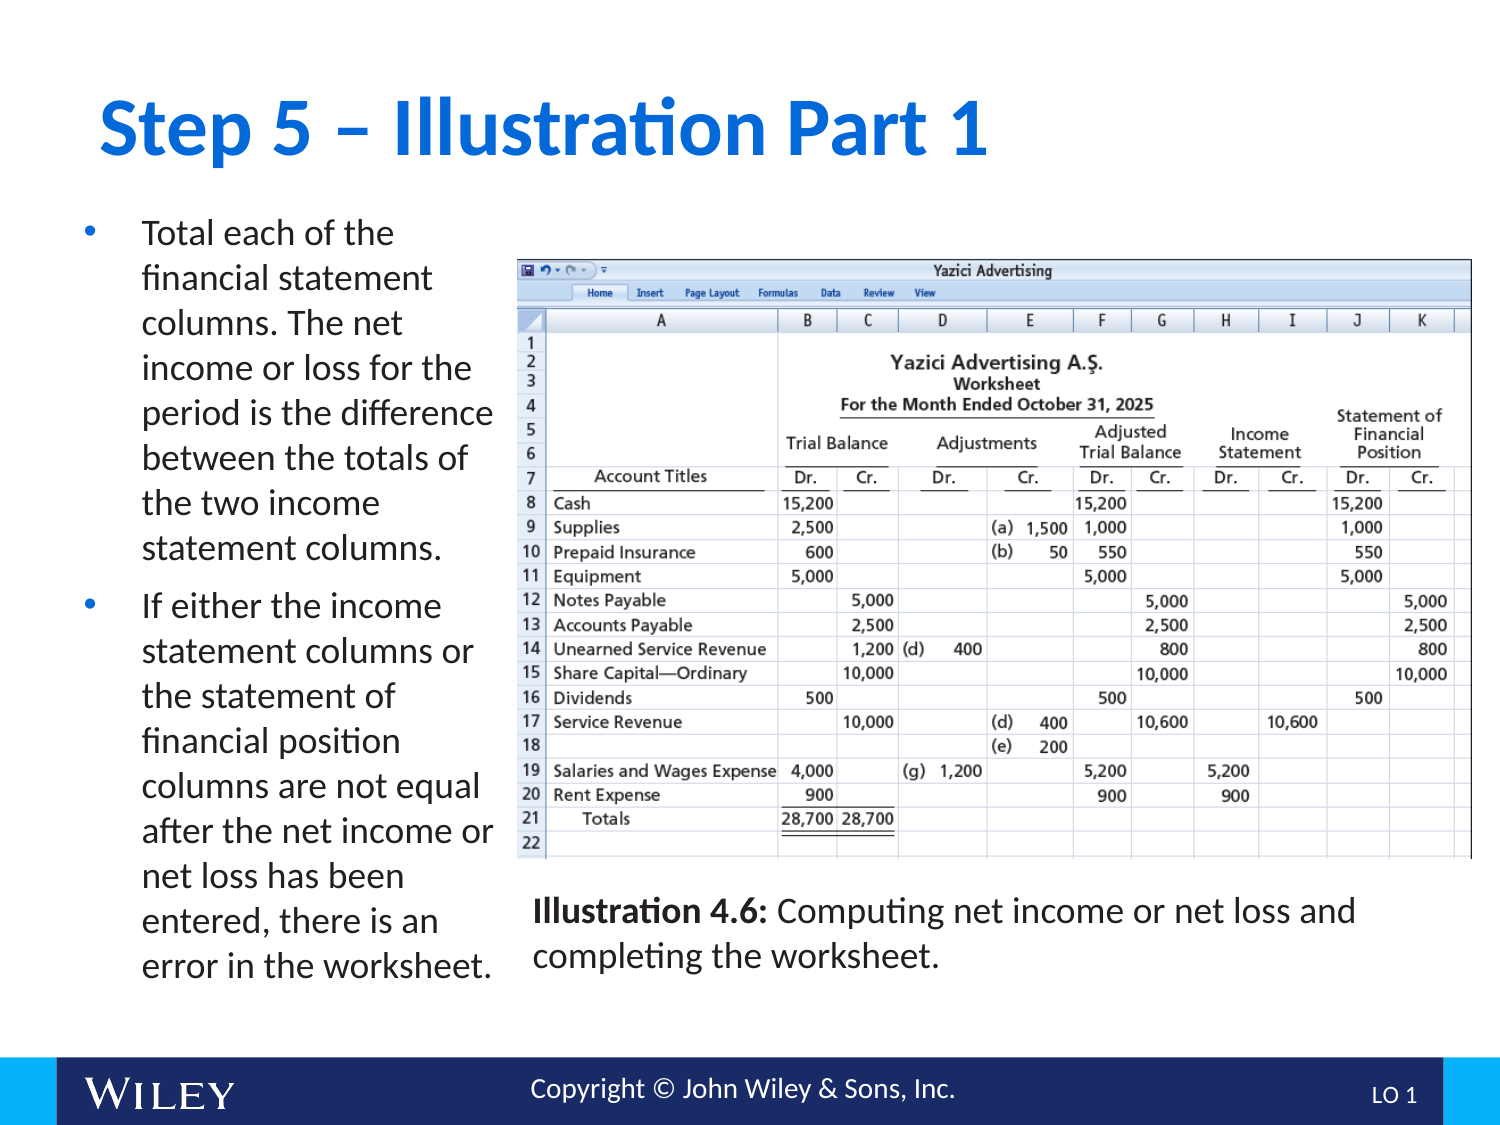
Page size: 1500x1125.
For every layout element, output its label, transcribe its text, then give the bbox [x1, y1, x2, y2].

list Illustration 4.6: Computing net income or net loss and completing the worksheet. [517, 879, 1459, 990]
list Total each of the financial statement columns. The net income or loss for the period is the difference between the totals of the two income statement columns. If either the income statement columns or the statement of financial position columns are not equal after the net income or net loss has been entered, there is an error in the worksheet. [68, 200, 529, 1033]
list L O 1 [1309, 1065, 1433, 1125]
picture [517, 258, 1472, 859]
title Step 5 – Illustration Part 1 [84, 75, 1416, 215]
